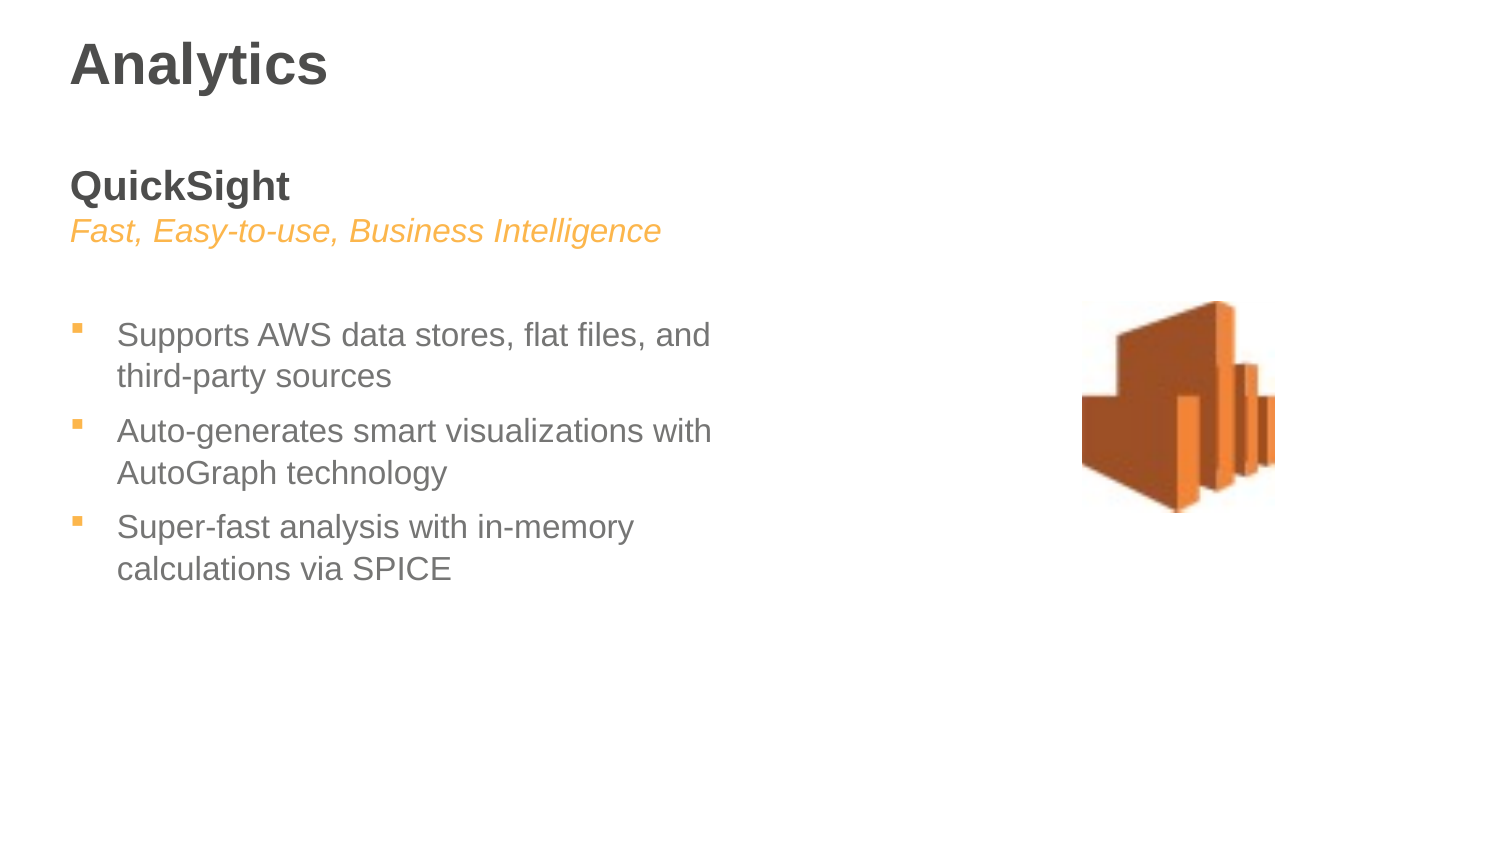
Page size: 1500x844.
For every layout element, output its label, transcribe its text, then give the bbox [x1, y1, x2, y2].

text_box QuickSight Fast, Easy-to-use, Business Intelligence [55, 151, 928, 257]
picture [1081, 301, 1275, 514]
text_box Analytics [55, 18, 1402, 109]
text_box Supports AWS data stores, flat files, and third-party sources Auto-generates smart visualizations with AutoGraph technology Super-fast analysis with in-memory calculations via SPICE [55, 303, 801, 595]
